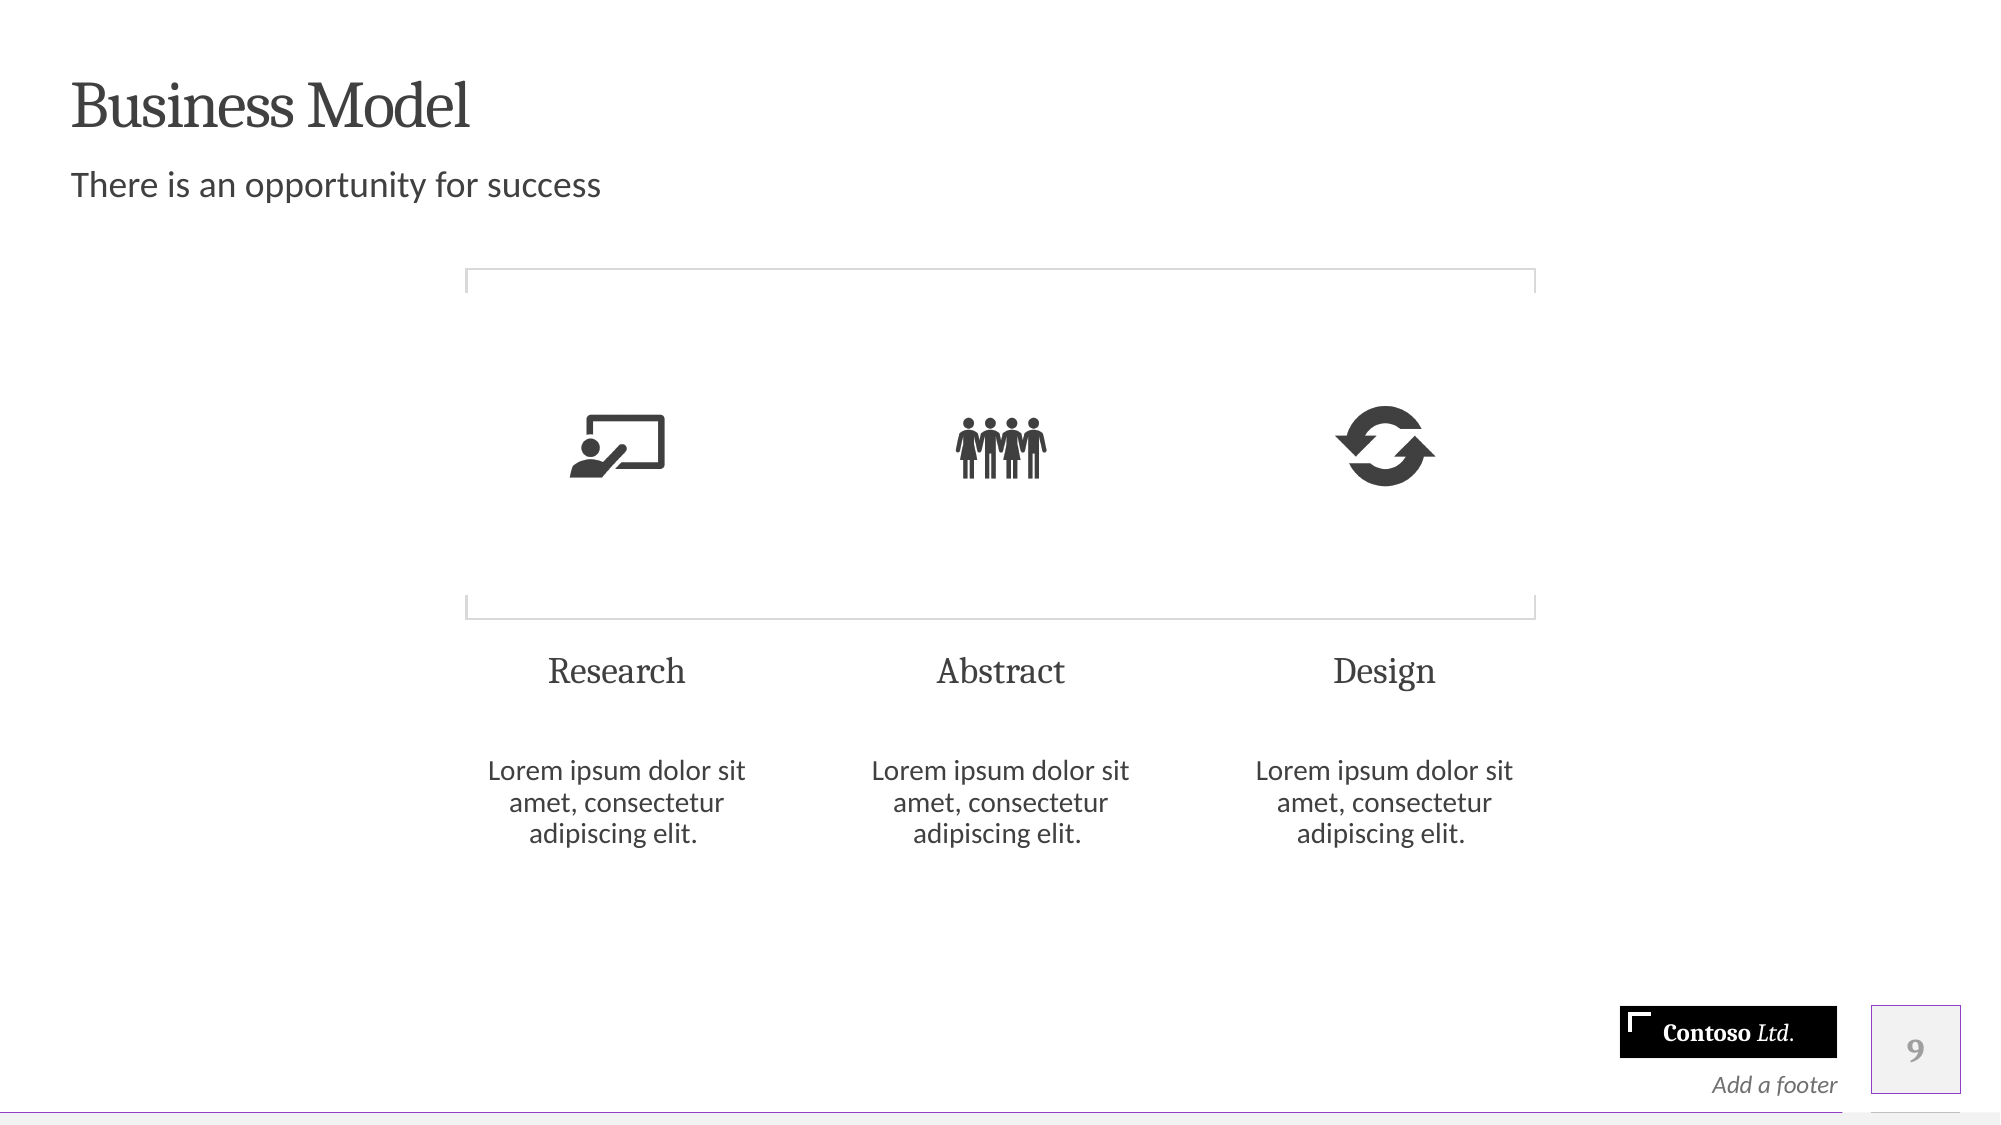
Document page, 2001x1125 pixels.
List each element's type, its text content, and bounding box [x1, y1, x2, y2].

list Lorem ipsum dolor sit amet, consectetur adipiscing elit. [454, 755, 780, 874]
slide_number 9 [1871, 1019, 1960, 1080]
picture [1333, 394, 1437, 498]
footer Add a footer [1163, 1064, 1838, 1099]
list Lorem ipsum dolor sit amet, consectetur adipiscing elit. [838, 755, 1164, 874]
list There is an opportunity for success [70, 165, 1931, 225]
list Design [1222, 651, 1548, 711]
title Business Model [70, 70, 1932, 142]
list Abstract [838, 651, 1164, 711]
list Lorem ipsum dolor sit amet, consectetur adipiscing elit. [1222, 755, 1548, 874]
list Research [454, 651, 780, 711]
picture [565, 394, 669, 498]
picture [949, 396, 1053, 500]
